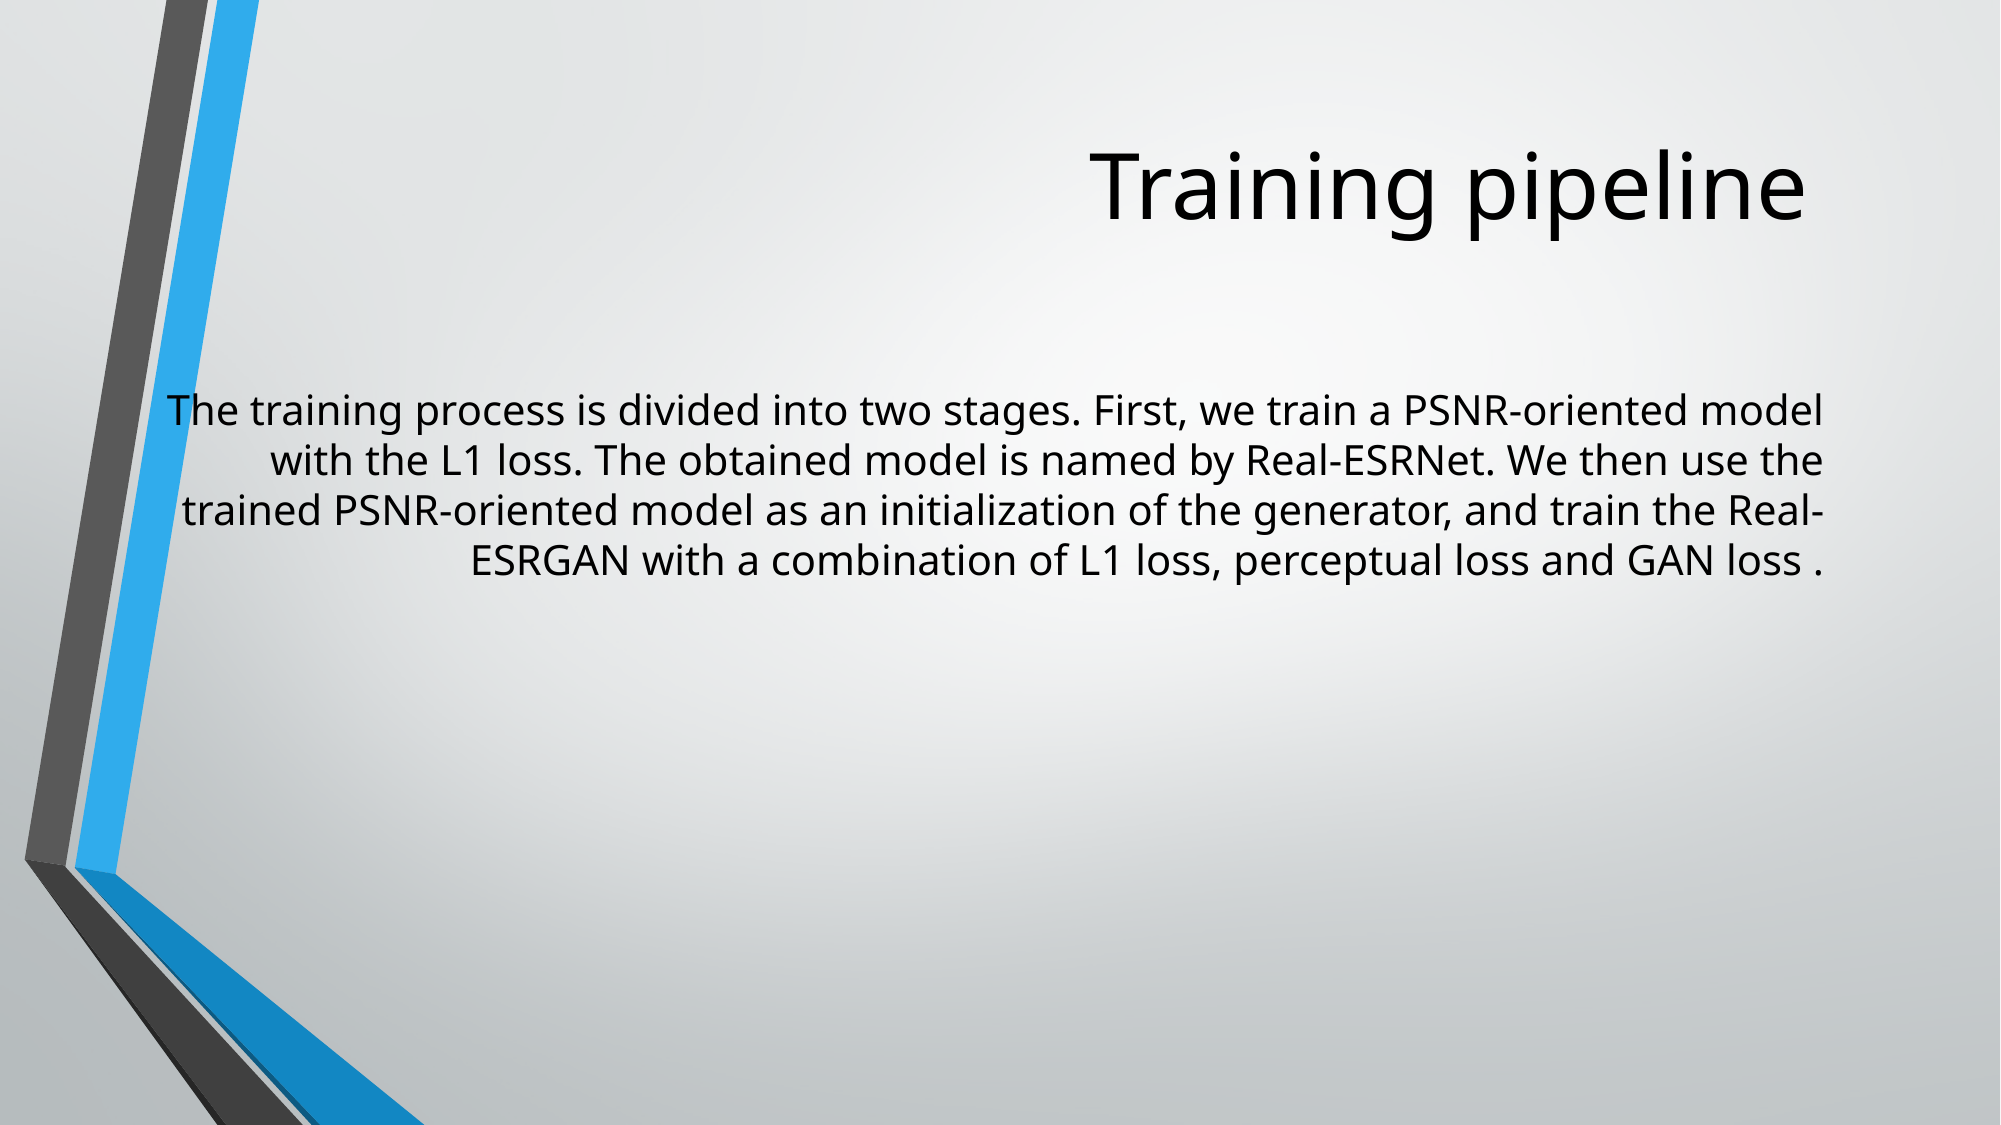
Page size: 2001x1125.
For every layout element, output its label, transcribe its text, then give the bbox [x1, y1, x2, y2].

title Training pipeline [98, 93, 1824, 246]
list The training process is divided into two stages. First, we train a PSNR-oriented model with the L1 loss. The obtained model is named by Real-ESRNet. We then use the trained PSNR-oriented model as an initialization of the generator, and train the Real-ESRGAN with a combination of L1 loss, perceptual loss and GAN loss . [114, 376, 1840, 713]
